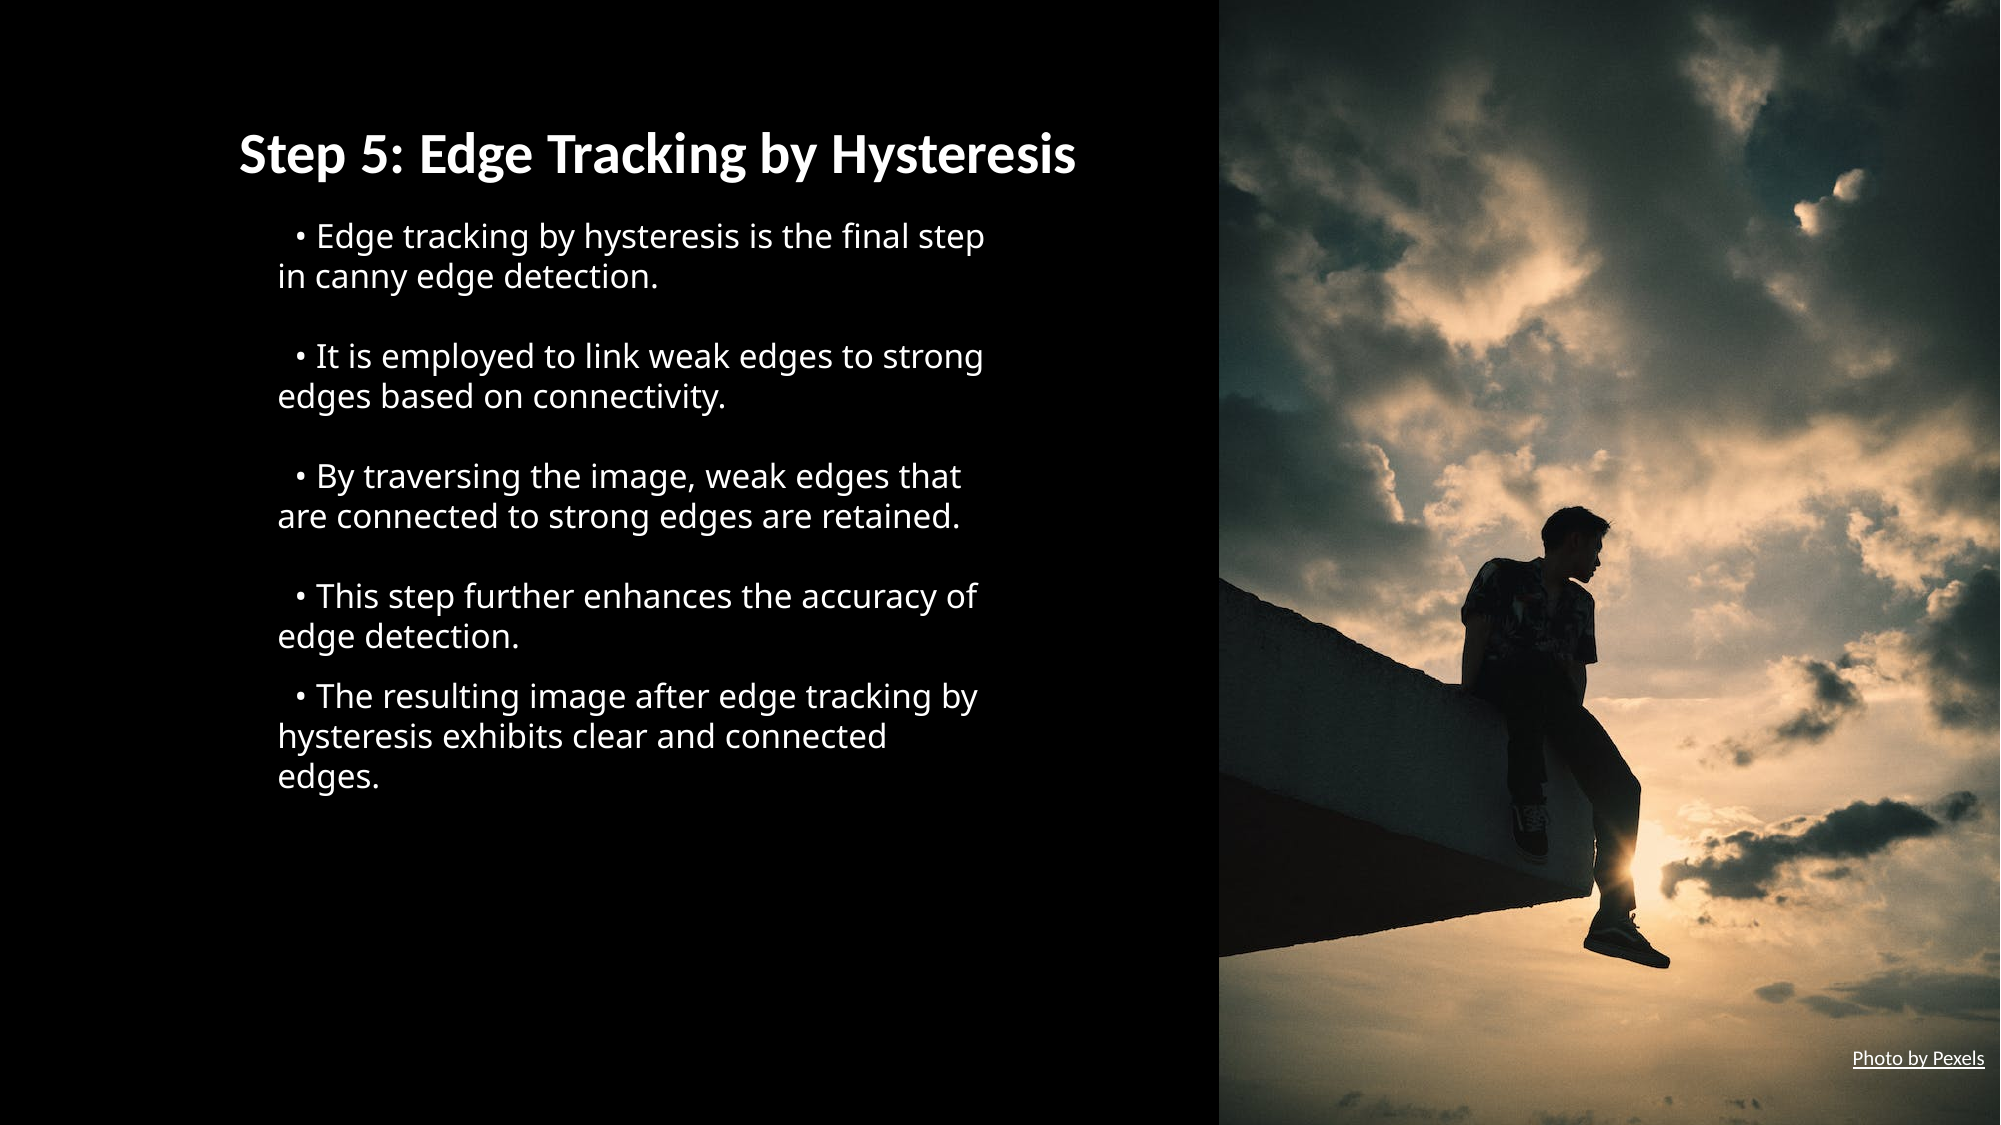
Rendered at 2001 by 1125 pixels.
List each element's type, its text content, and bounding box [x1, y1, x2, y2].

text_box • By traversing the image, weak edges that are connected to strong edges are retained. [262, 457, 1013, 533]
text_box • It is employed to link weak edges to strong edges based on connectivity. [262, 337, 1013, 413]
text_box • The resulting image after edge tracking by hysteresis exhibits clear and connected edges. [262, 697, 1013, 773]
text_box • Edge tracking by hysteresis is the final step in canny edge detection. [262, 217, 1013, 293]
text_box Step 5: Edge Tracking by Hysteresis [225, 112, 1219, 188]
picture [1219, 0, 2000, 1125]
text_box • This step further enhances the accuracy of edge detection. [262, 577, 1013, 653]
